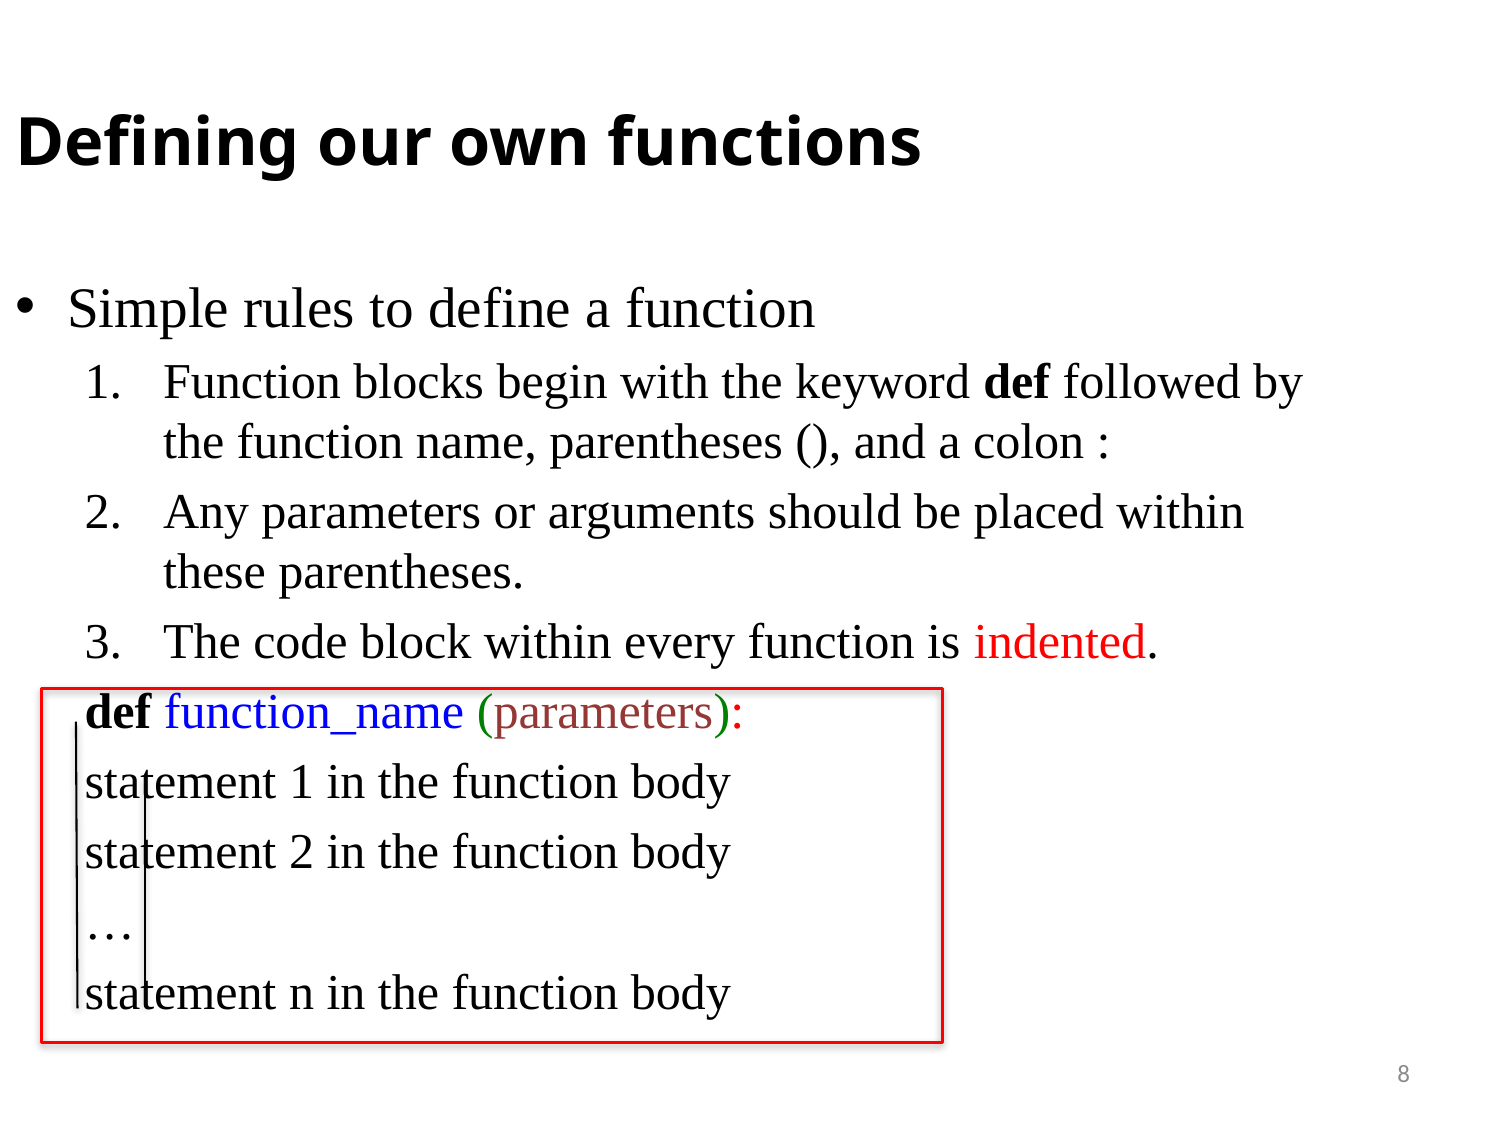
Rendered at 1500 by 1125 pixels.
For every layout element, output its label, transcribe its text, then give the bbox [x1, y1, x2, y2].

text_box [41, 688, 943, 1043]
list Simple rules to define a function Function blocks begin with the keyword def followed by the function name, parentheses (), and a colon : Any parameters or arguments should be placed within these parentheses. The code block within every function is indented. def function_name (parameters): statement 1 in the function body statement 2 in the function body … statement n in the function body [0, 262, 1350, 1043]
title Defining our own functions [0, 45, 1350, 233]
slide_number 8 [1074, 1042, 1425, 1103]
